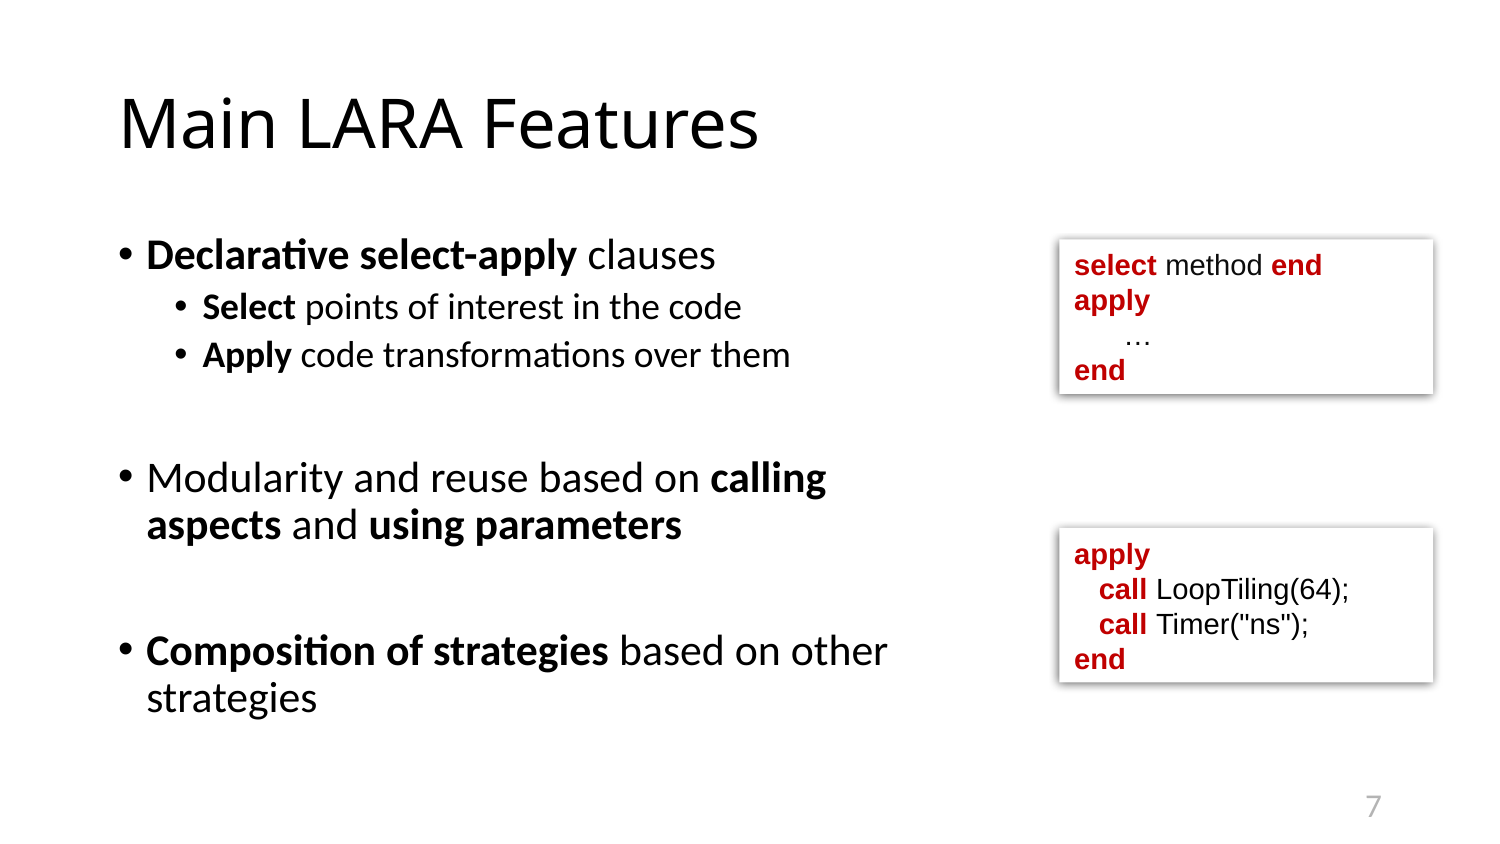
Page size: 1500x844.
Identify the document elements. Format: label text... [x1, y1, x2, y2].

title Main LARA Features [103, 44, 1397, 208]
text_box select method end apply … end [1059, 239, 1434, 394]
slide_number 7 [1059, 782, 1397, 827]
list Declarative select-apply clauses Select points of interest in the code Apply code transformations over them Modularity and reuse based on calling aspects and using parameters Composition of strategies based on other strategies [103, 224, 965, 760]
text_box apply call LoopTiling(64); call Timer("ns"); end [1059, 527, 1434, 683]
